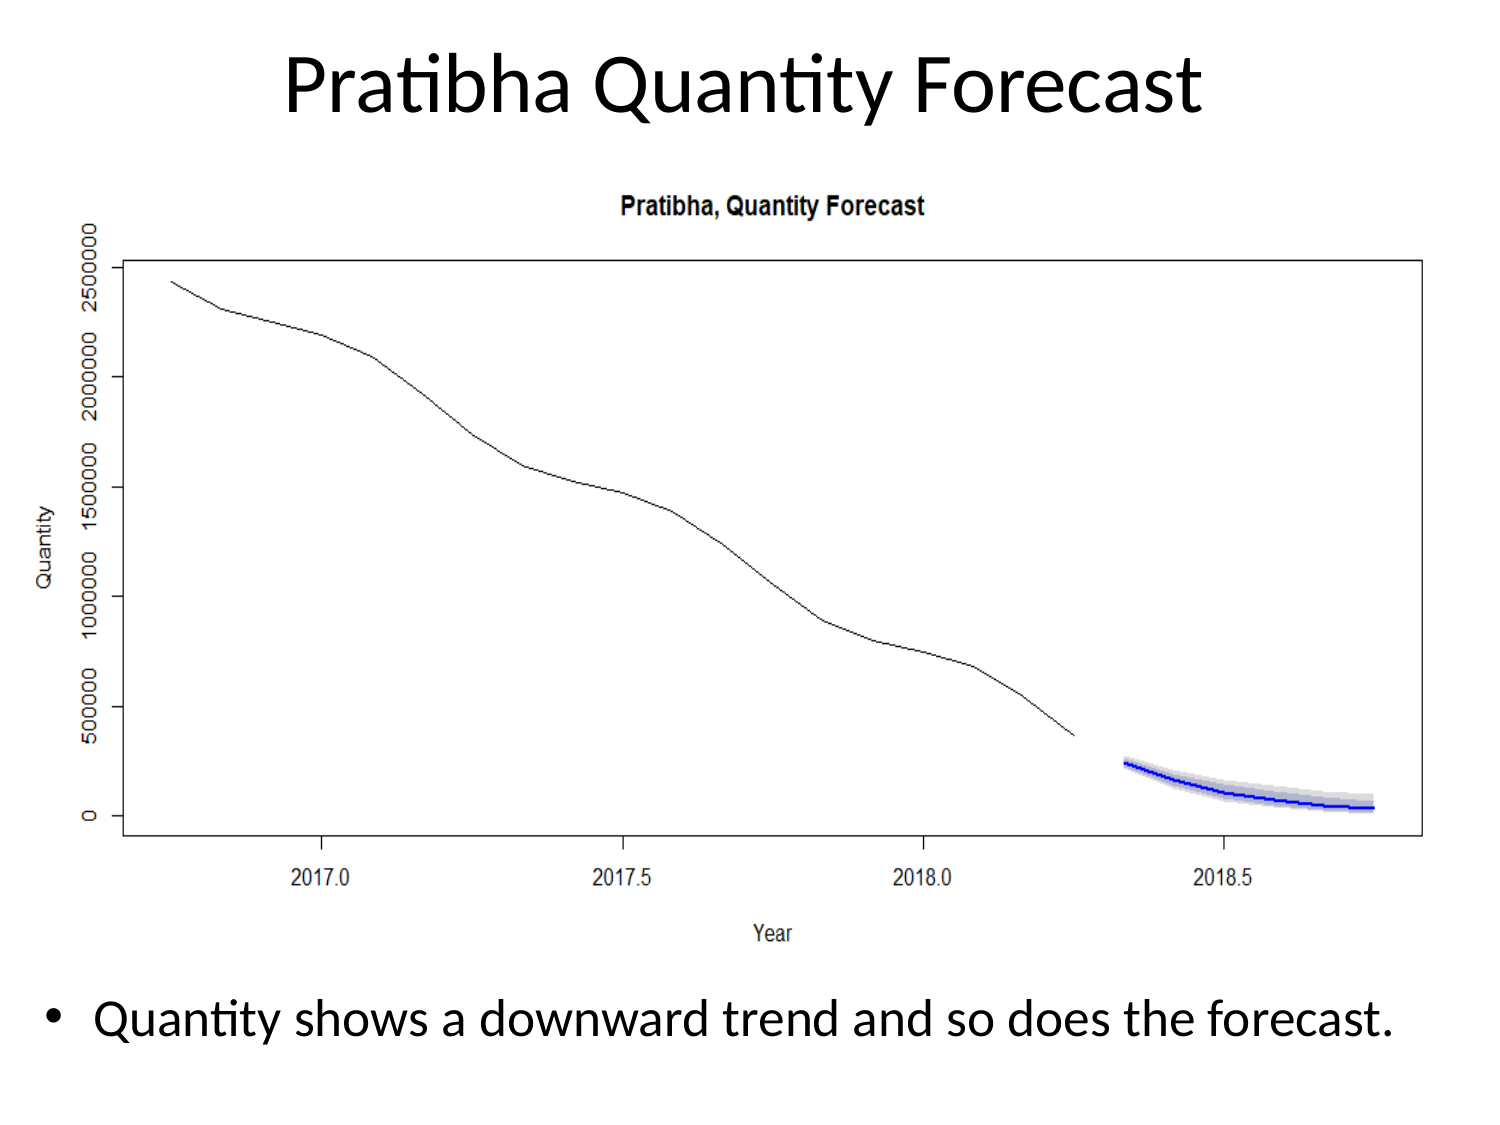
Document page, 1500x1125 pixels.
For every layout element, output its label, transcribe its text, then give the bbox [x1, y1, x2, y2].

title Pratibha Quantity Forecast [17, 19, 1471, 138]
picture [29, 148, 1471, 977]
list Quantity shows a downward trend and so does the forecast. [29, 982, 1471, 1112]
